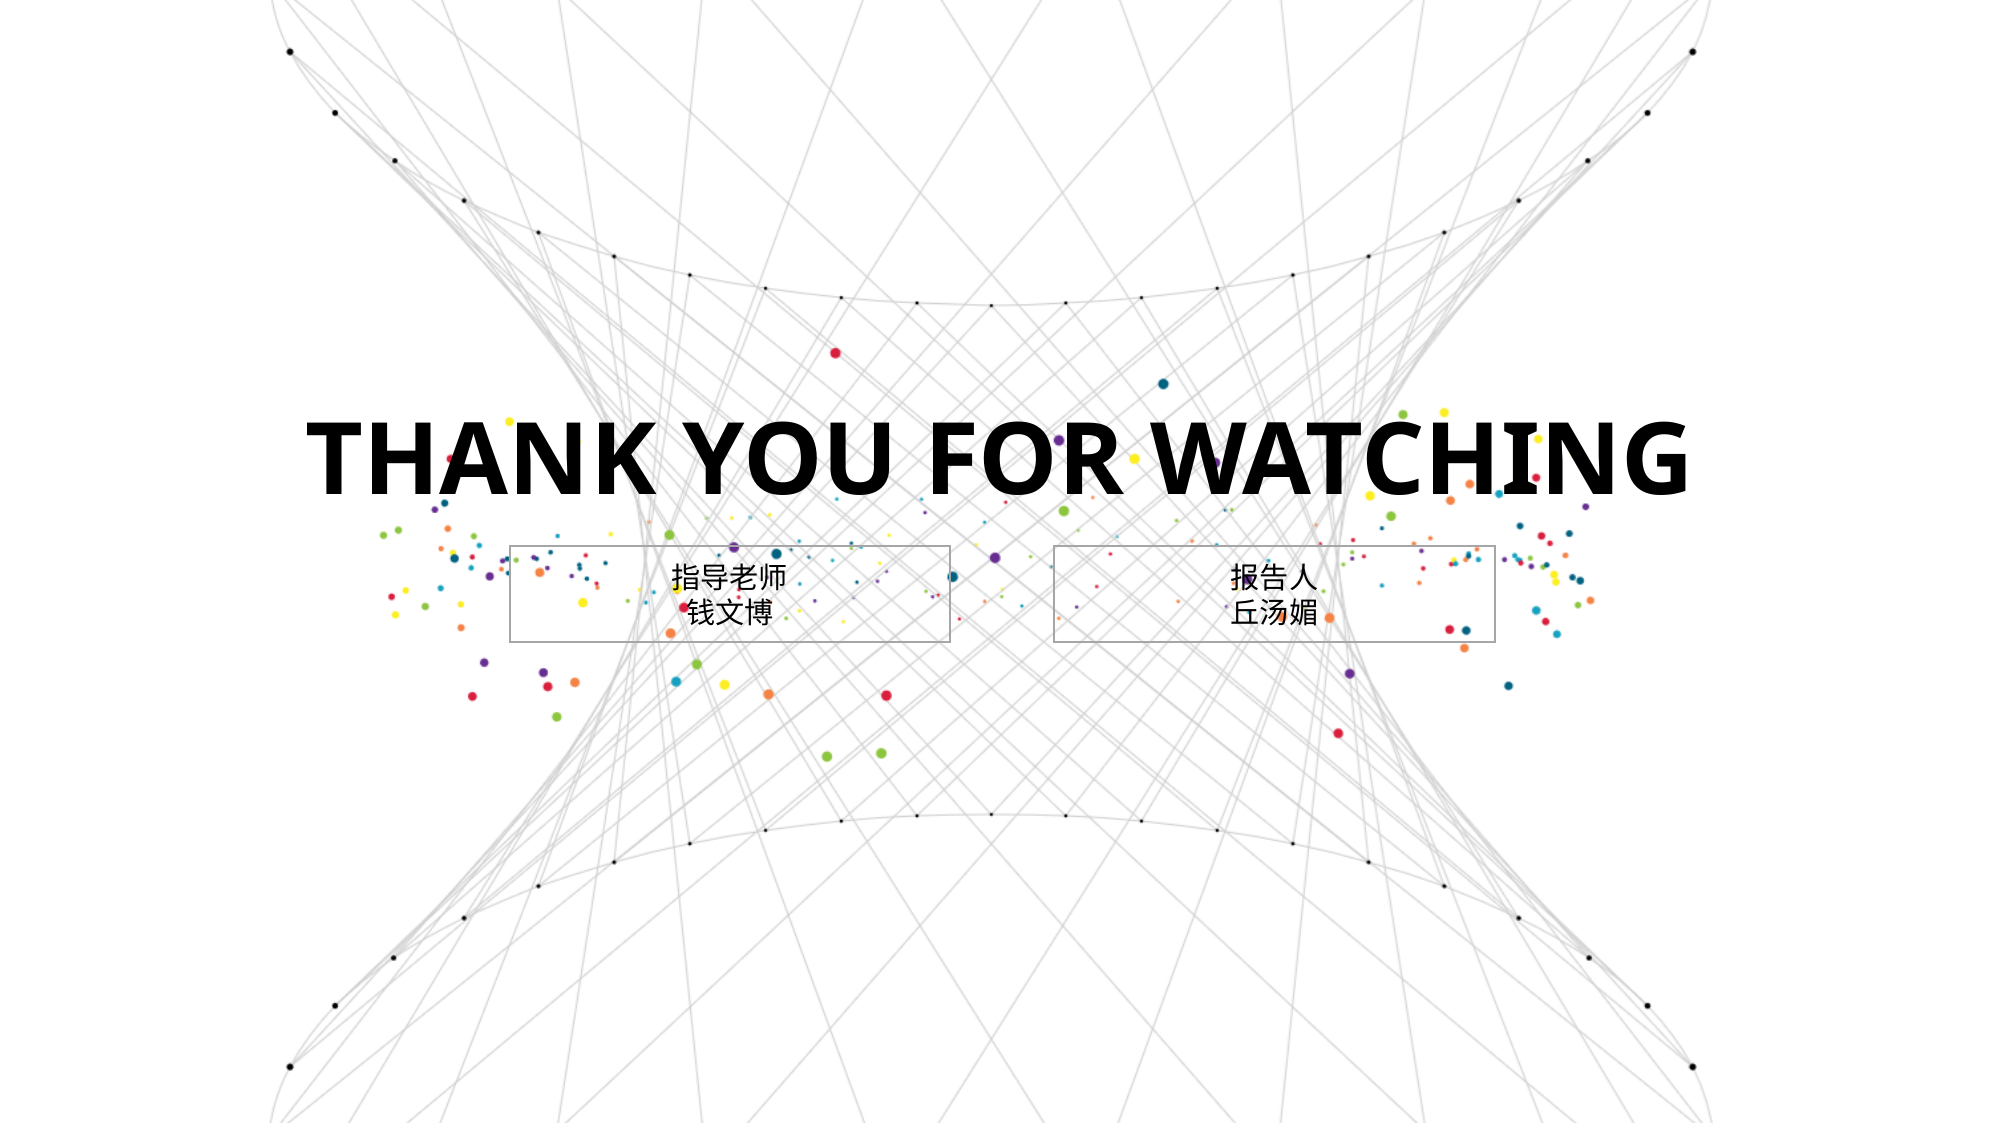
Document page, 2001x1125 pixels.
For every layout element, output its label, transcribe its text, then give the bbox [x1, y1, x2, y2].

text_box 指导老师 钱文博 [509, 545, 951, 643]
text_box 报告人 丘汤媚 [1053, 545, 1496, 643]
picture [156, 0, 1878, 1123]
text_box THANK YOU FOR WATCHING [290, 387, 1710, 522]
